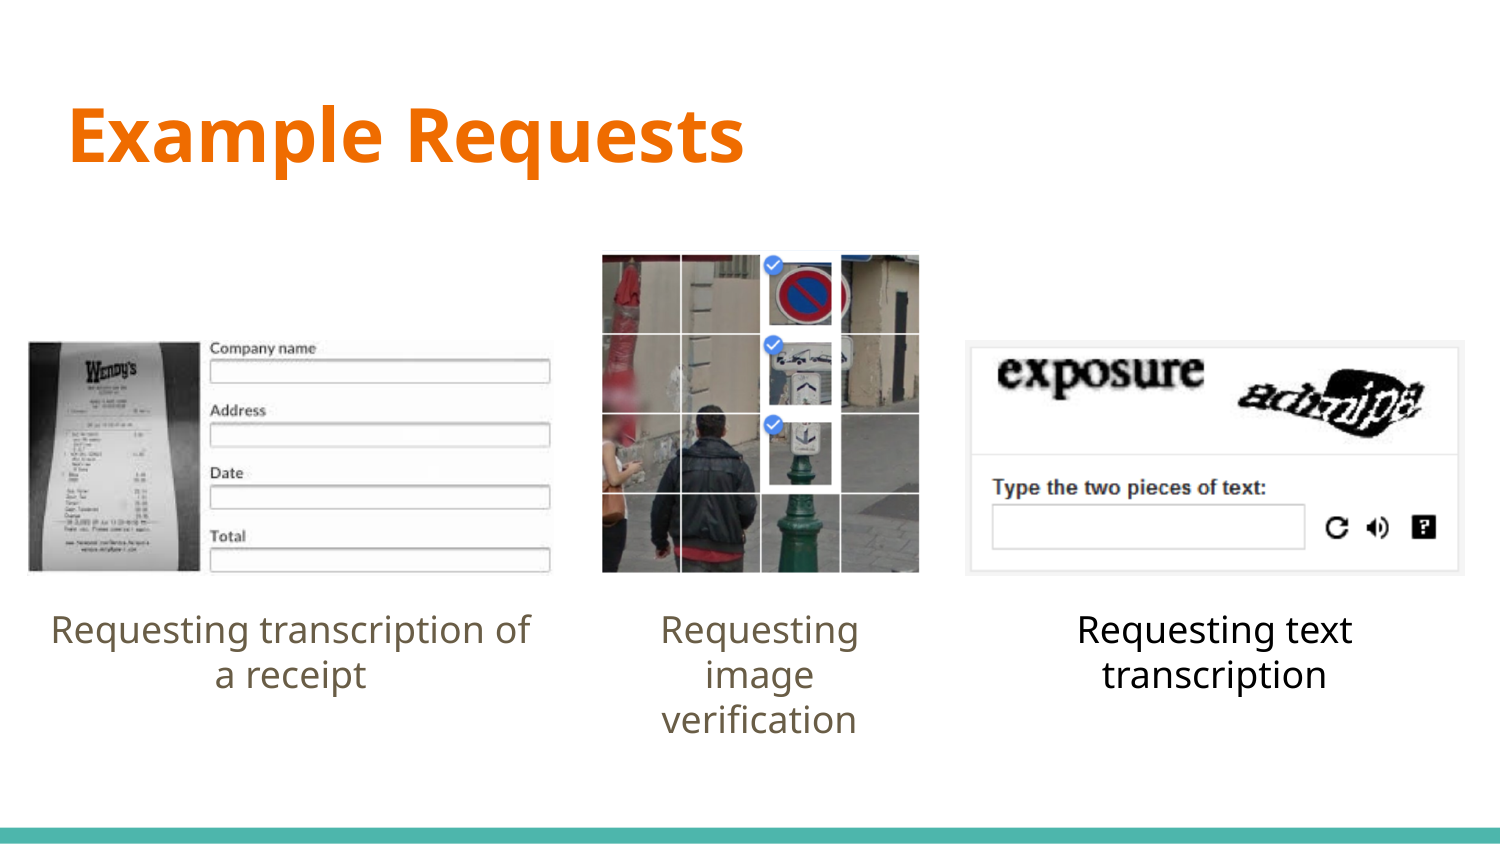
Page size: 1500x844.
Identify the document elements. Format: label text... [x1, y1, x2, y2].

title Example Requests [51, 72, 1449, 189]
text_box Requesting text transcription [965, 591, 1464, 706]
picture [599, 250, 921, 576]
text_box Requesting transcription of a receipt [27, 591, 554, 665]
text_box Requesting image verification [599, 591, 920, 768]
picture [965, 340, 1465, 576]
picture [27, 340, 555, 576]
